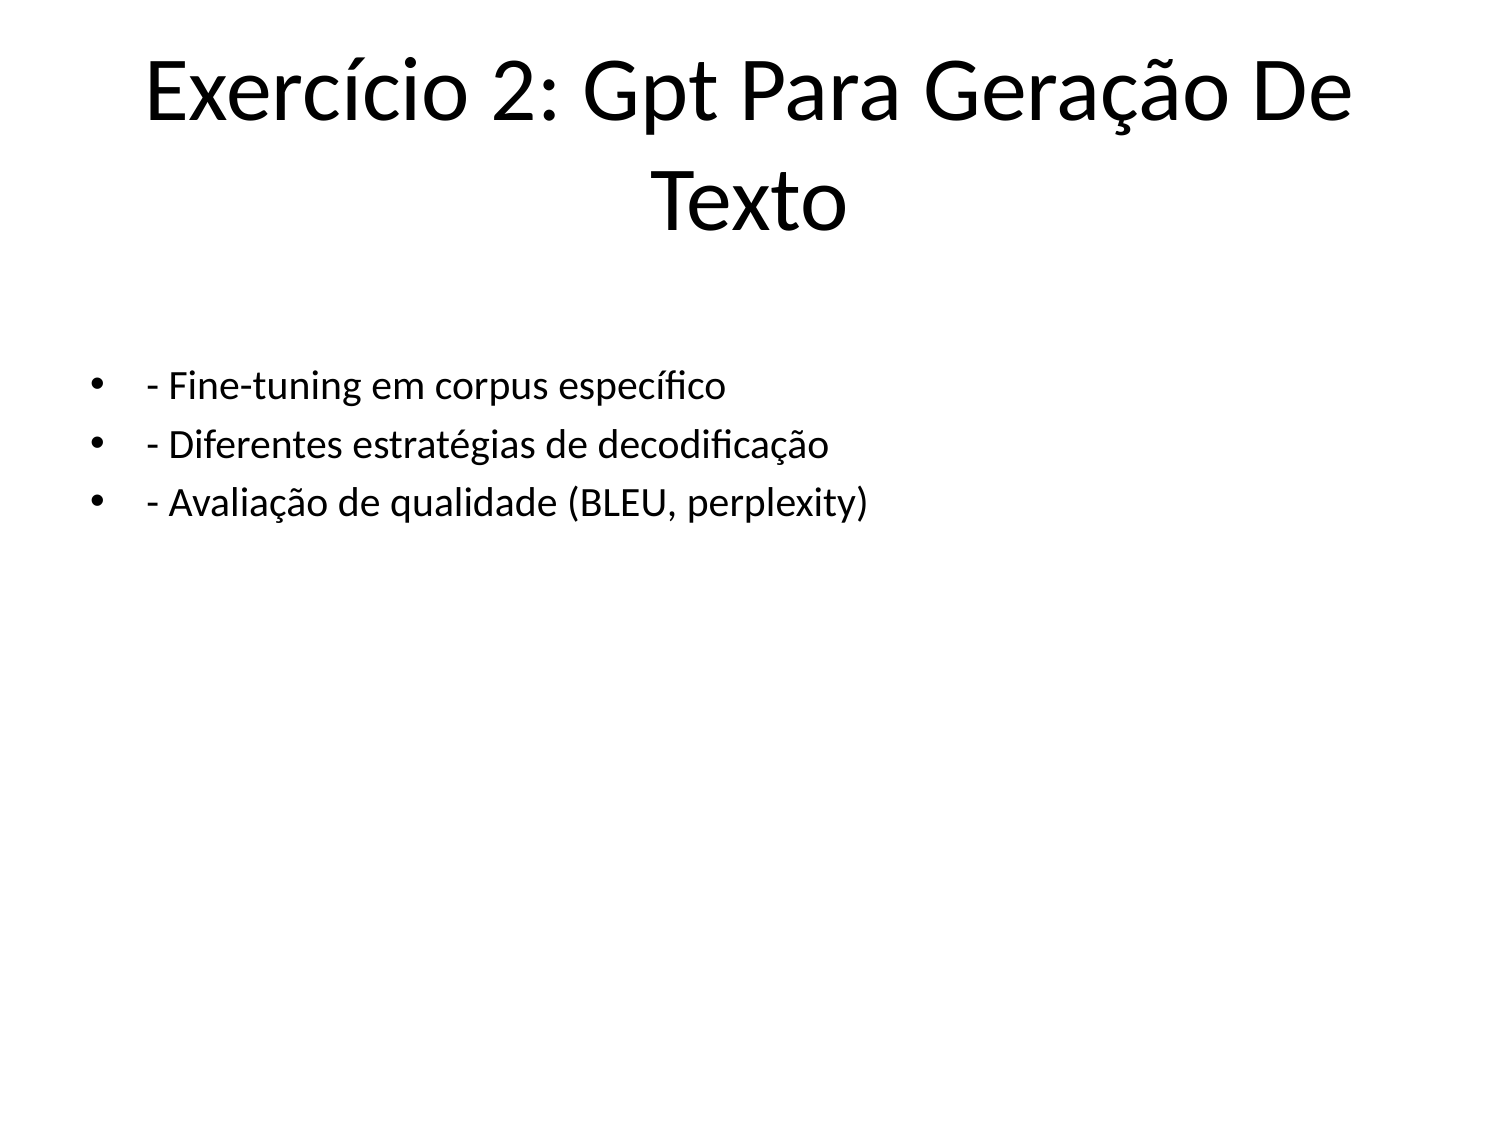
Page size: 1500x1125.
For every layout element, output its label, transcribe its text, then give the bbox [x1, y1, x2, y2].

title Exercício 2: Gpt Para Geração De Texto [75, 45, 1425, 233]
list - Fine-tuning em corpus específico - Diferentes estratégias de decodificação - Avaliação de qualidade (BLEU, perplexity) [75, 262, 1425, 1005]
